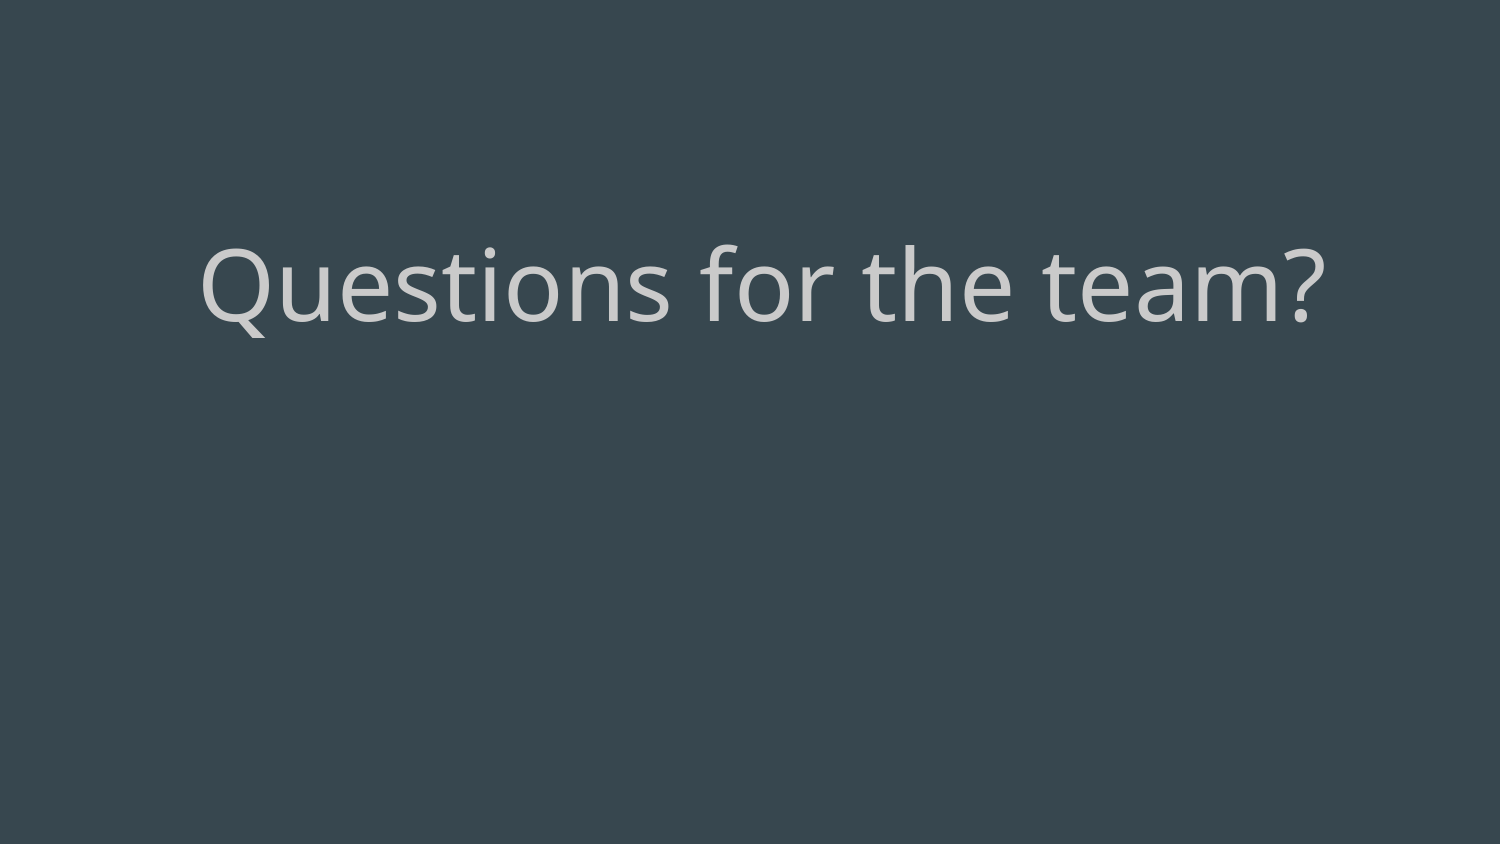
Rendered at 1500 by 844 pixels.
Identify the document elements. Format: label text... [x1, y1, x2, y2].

list Questions for the team? [51, 189, 1449, 750]
